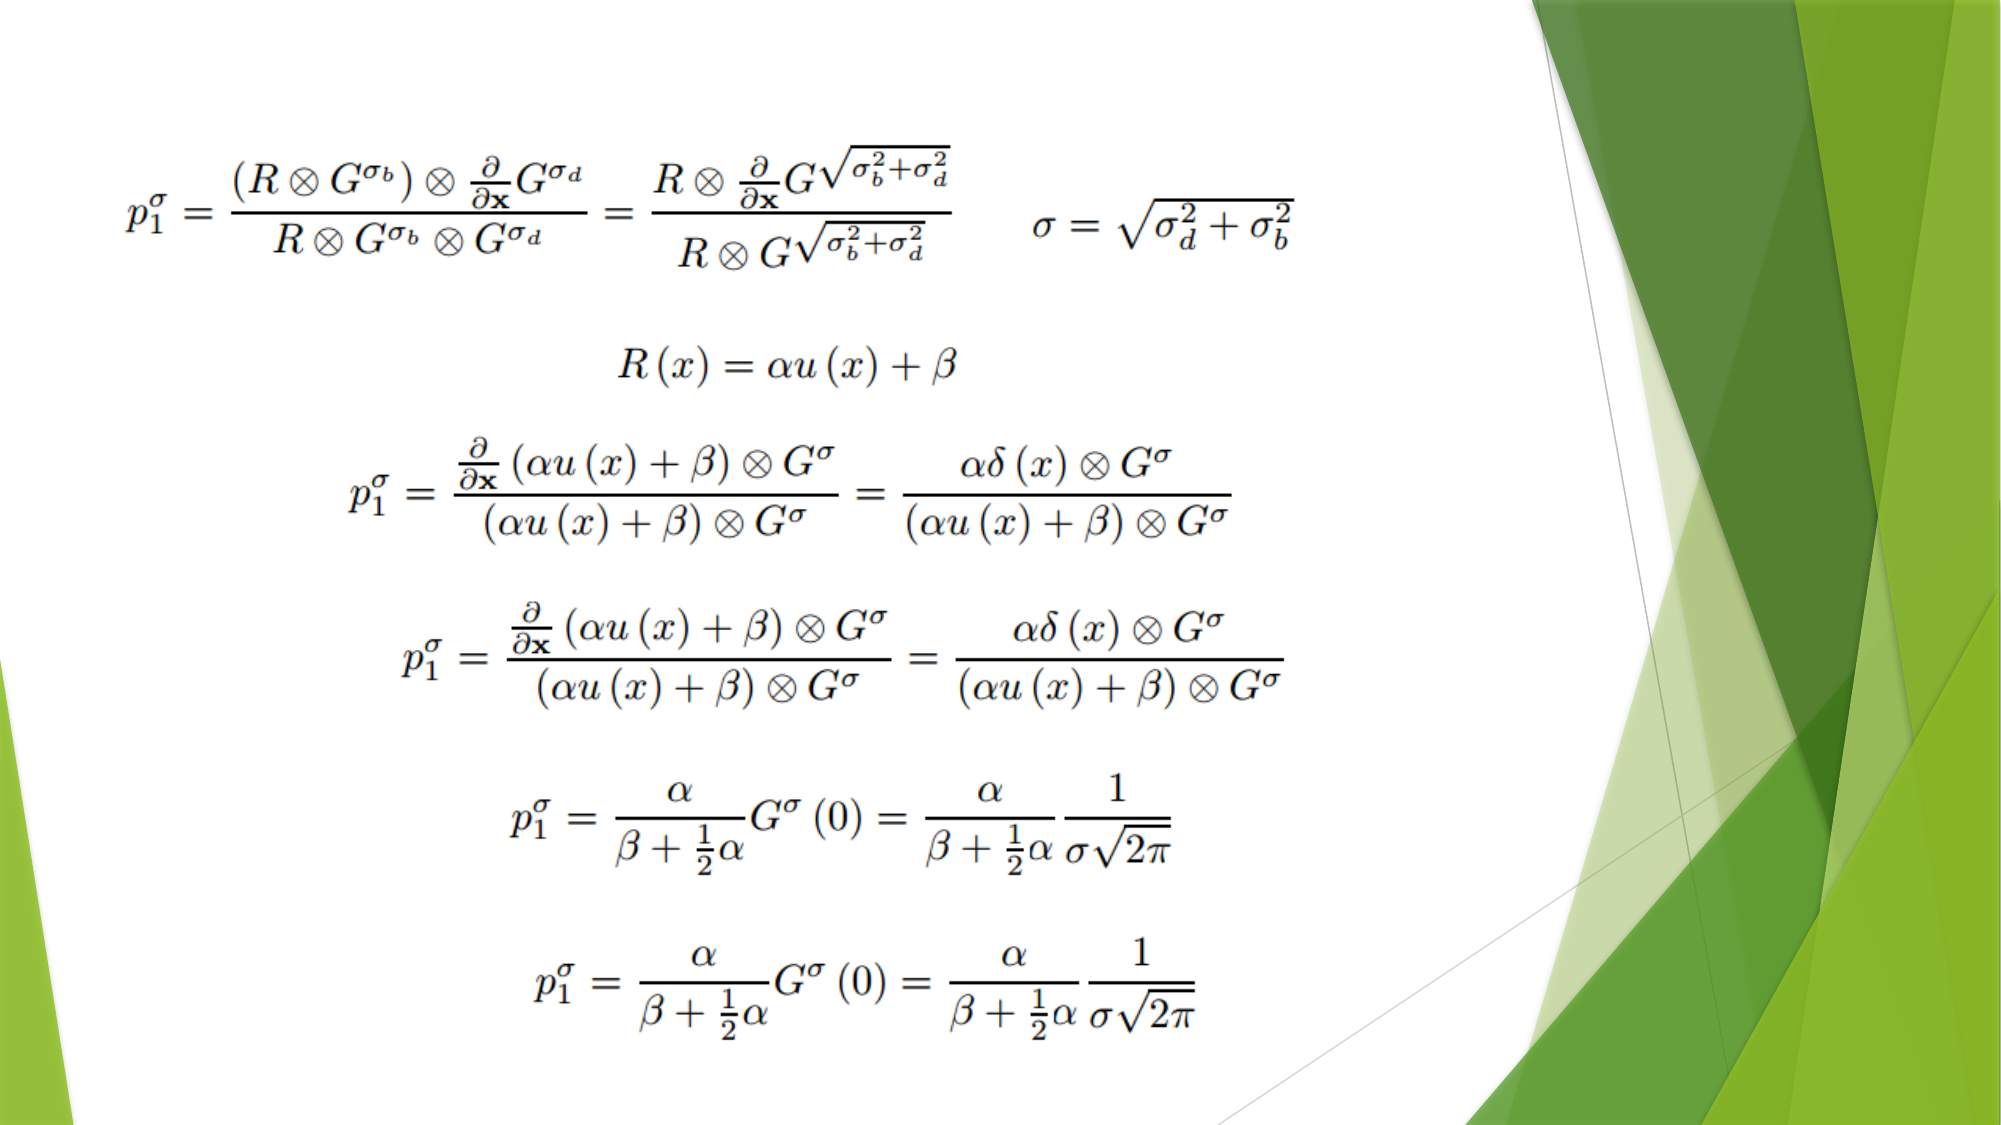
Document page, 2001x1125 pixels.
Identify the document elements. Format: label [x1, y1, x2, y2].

picture [1026, 193, 1297, 264]
picture [527, 926, 1204, 1056]
picture [343, 427, 1236, 567]
picture [110, 135, 961, 281]
picture [392, 585, 1290, 726]
picture [503, 762, 1180, 892]
picture [618, 338, 960, 396]
